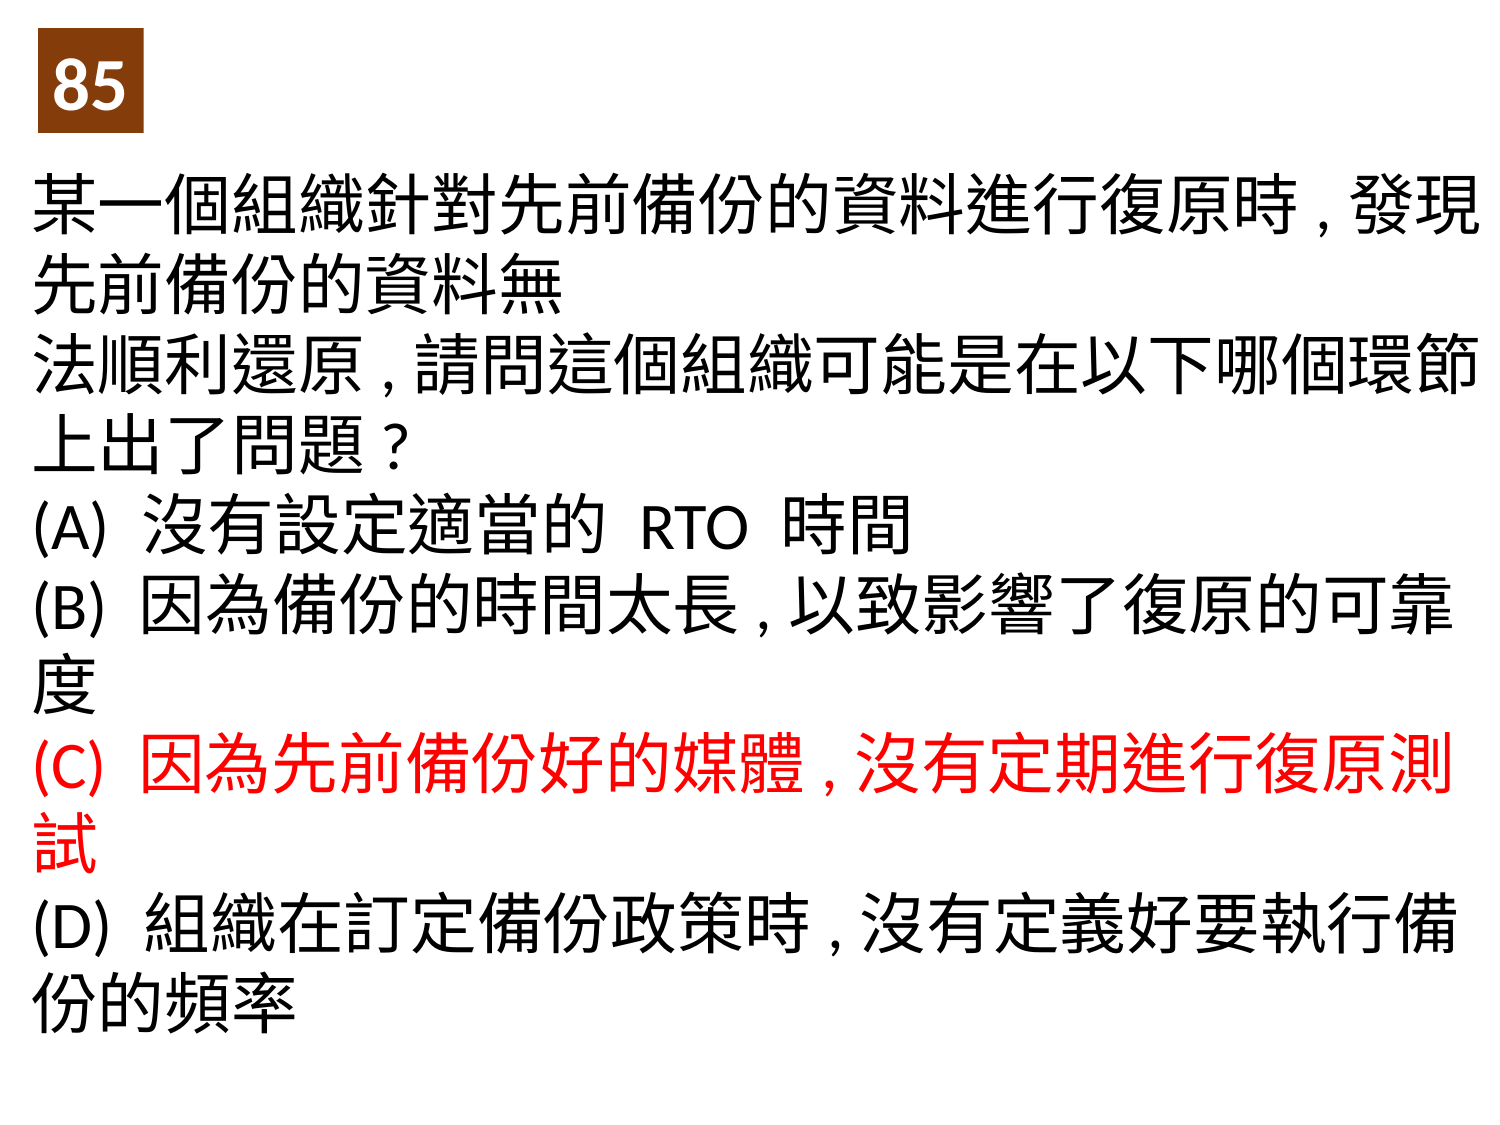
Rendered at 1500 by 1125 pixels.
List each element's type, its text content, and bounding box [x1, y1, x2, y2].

text_box 85 [38, 28, 144, 133]
text_box 某一個組織針對先前備份的資料進行復原時,發現先前備份的資料無 法順利還原,請問這個組織可能是在以下哪個環節上出了問題? (A) 沒有設定適當的 RTO 時間 (B) 因為備份的時間太長,以致影響了復原的可靠度 (C) 因為先前備份好的媒體,沒有定期進行復原測試 (D) 組織在訂定備份政策時,沒有定義好要執行備份的頻率 [16, 155, 1500, 1050]
